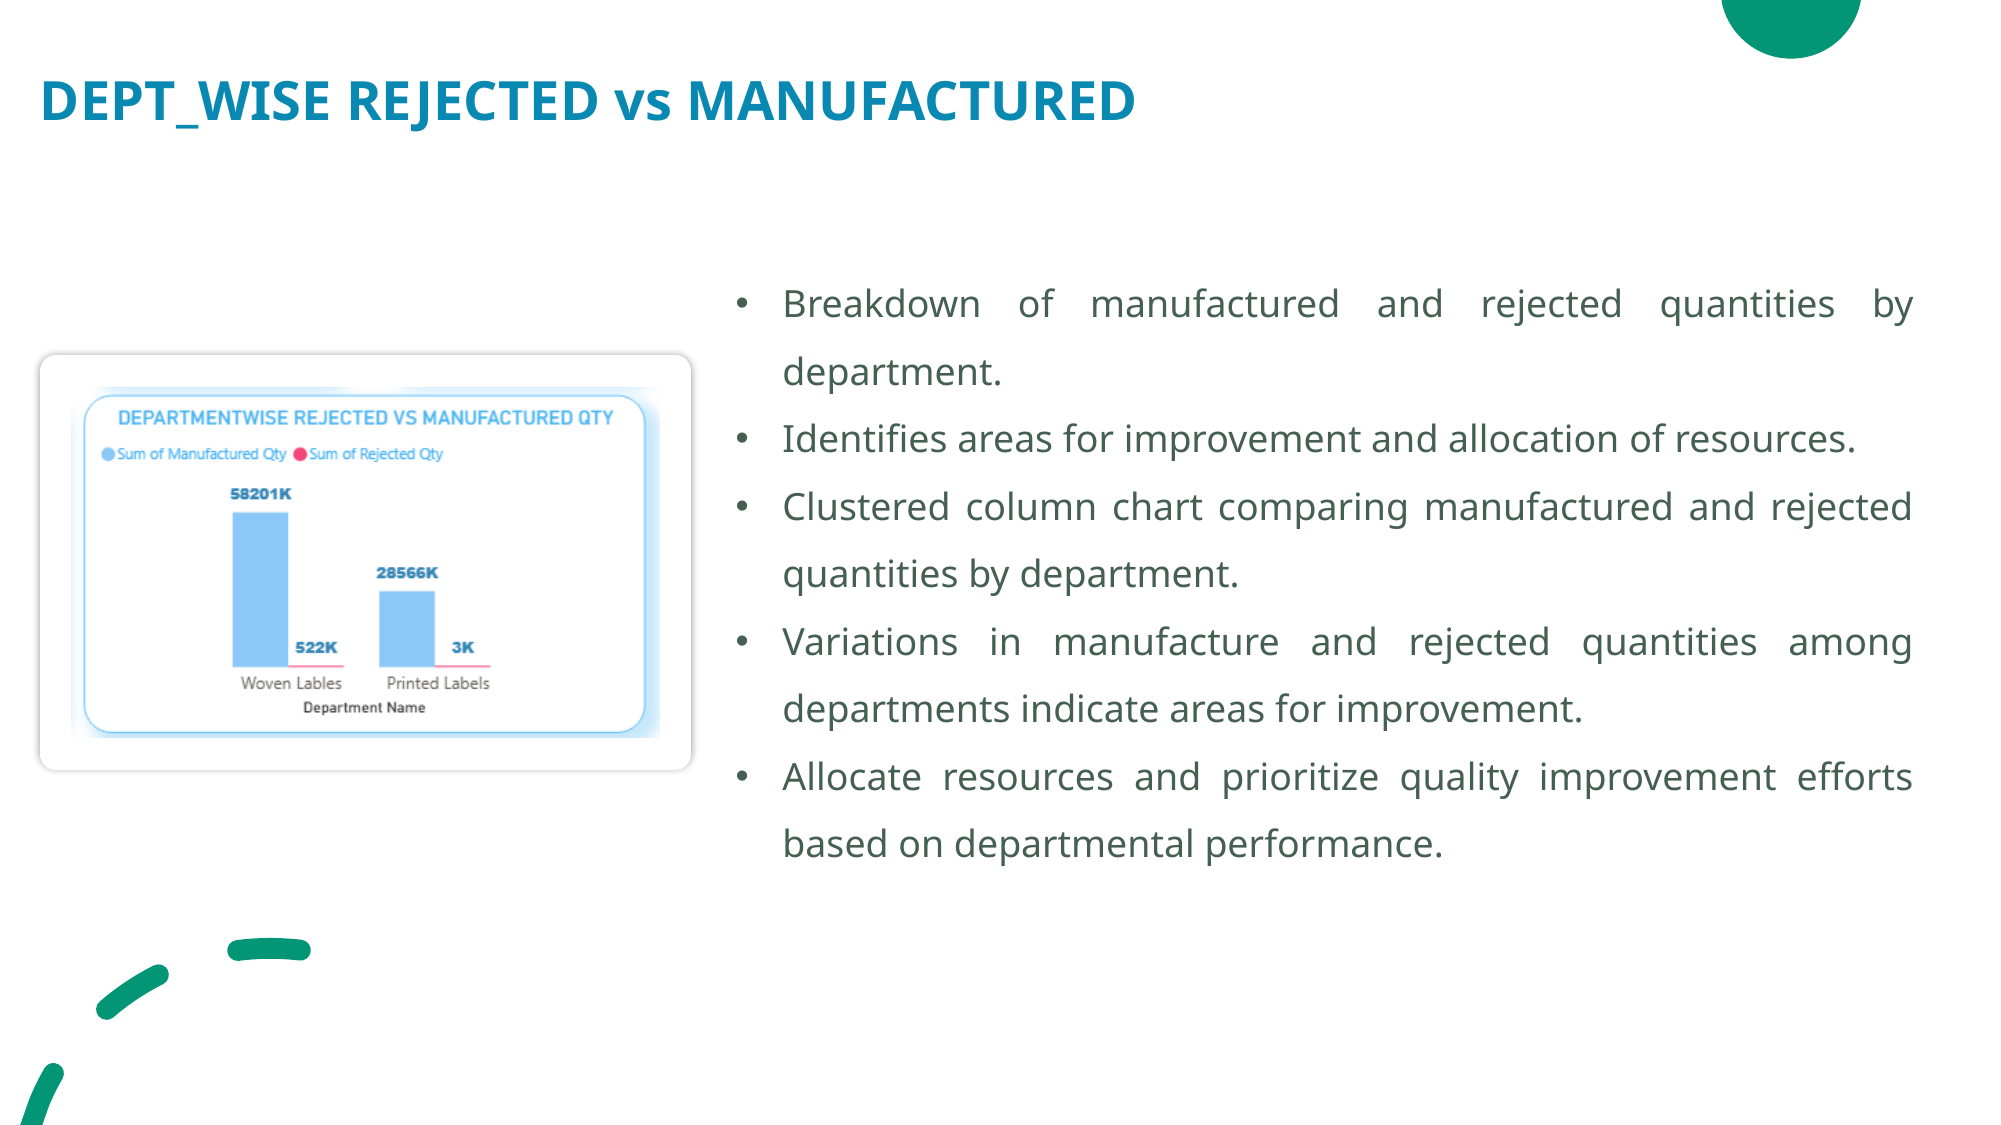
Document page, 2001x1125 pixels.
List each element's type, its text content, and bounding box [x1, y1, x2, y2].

picture [70, 386, 660, 739]
text_box Breakdown of manufactured and rejected quantities by department. Identifies areas for improvement and allocation of resources. Clustered column chart comparing manufactured and rejected quantities by department. Variations in manufacture and rejected quantities among departments indicate areas for improvement. Allocate resources and prioritize quality improvement efforts based on departmental performance. [720, 250, 1929, 1031]
text_box DEPT_WISE REJECTED vs MANUFACTURED [11, 26, 1776, 139]
